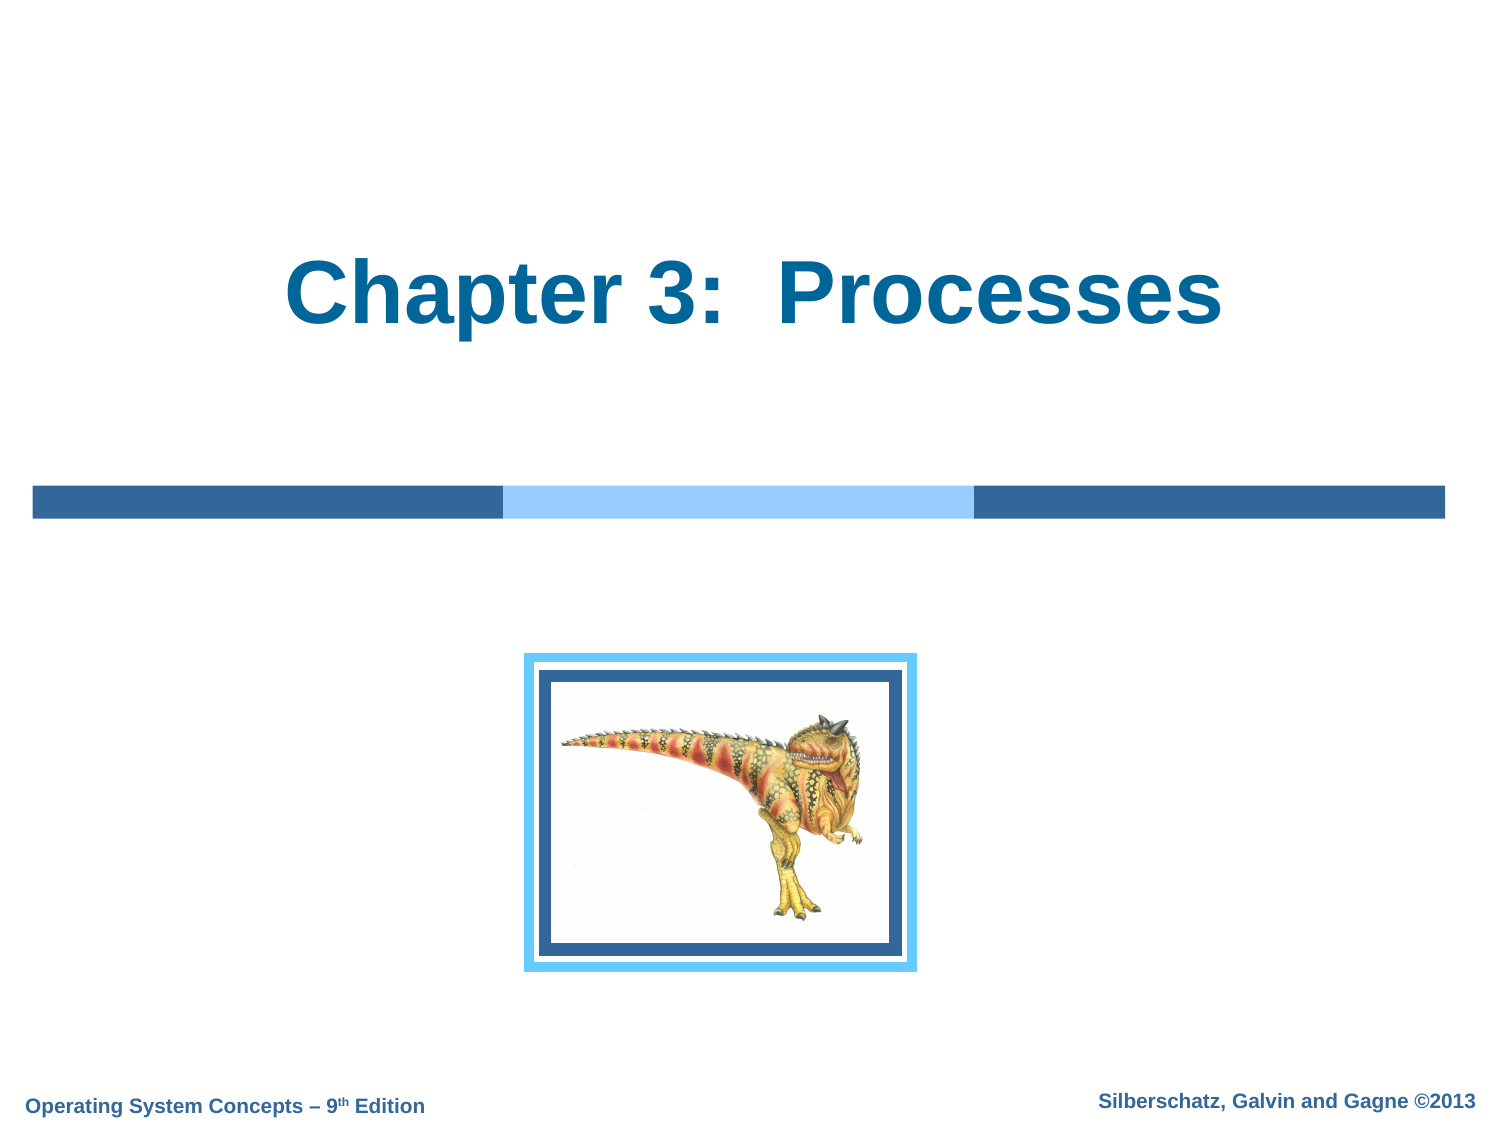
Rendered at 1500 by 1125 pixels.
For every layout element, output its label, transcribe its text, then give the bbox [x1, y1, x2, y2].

picture [551, 682, 889, 943]
title Chapter 3: Processes [60, 161, 1449, 350]
